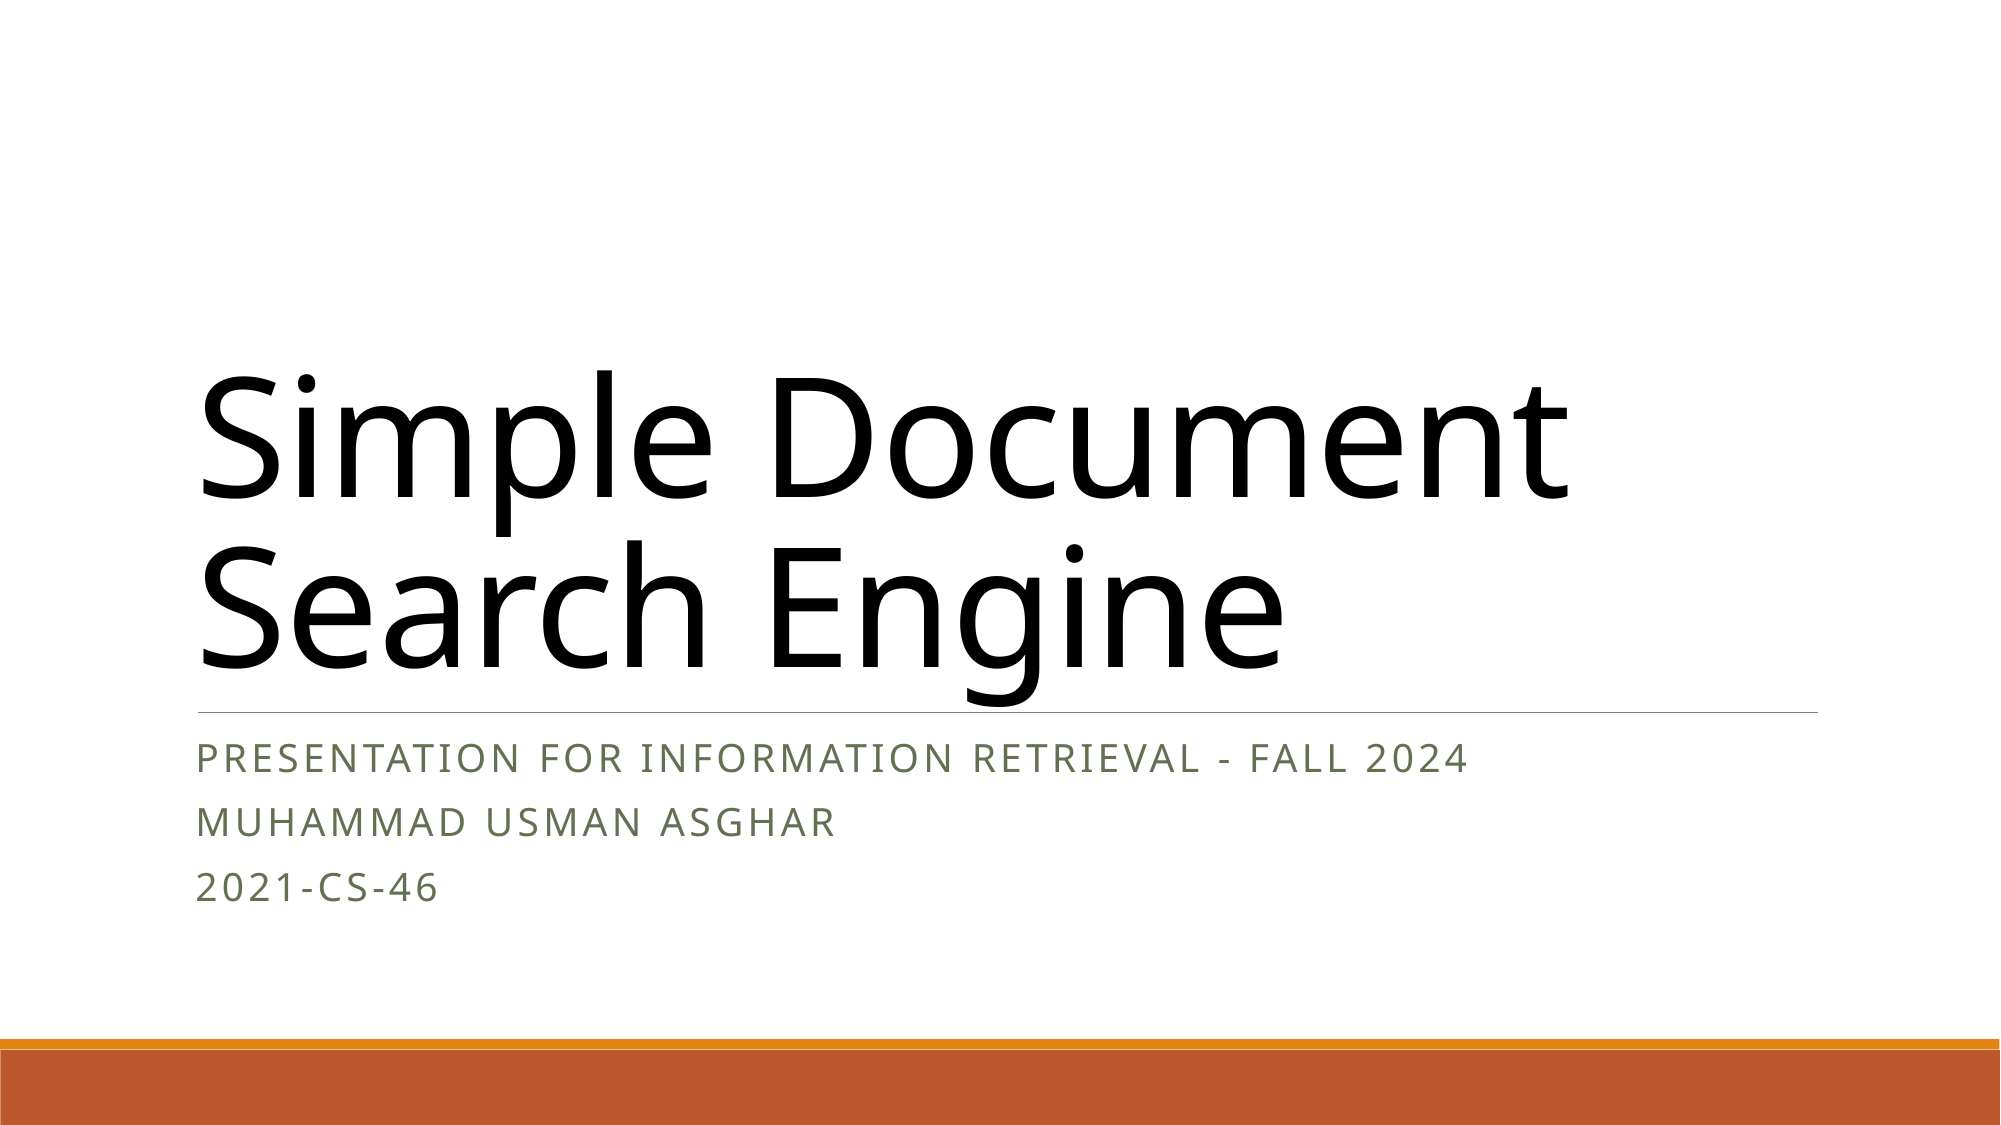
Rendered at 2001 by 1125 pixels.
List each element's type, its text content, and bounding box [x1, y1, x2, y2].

title Simple Document Search Engine [180, 124, 1830, 710]
subtitle Presentation for Information Retrieval - Fall 2024 Muhammad Usman ASghar 2021-cs-46 [180, 730, 1831, 919]
